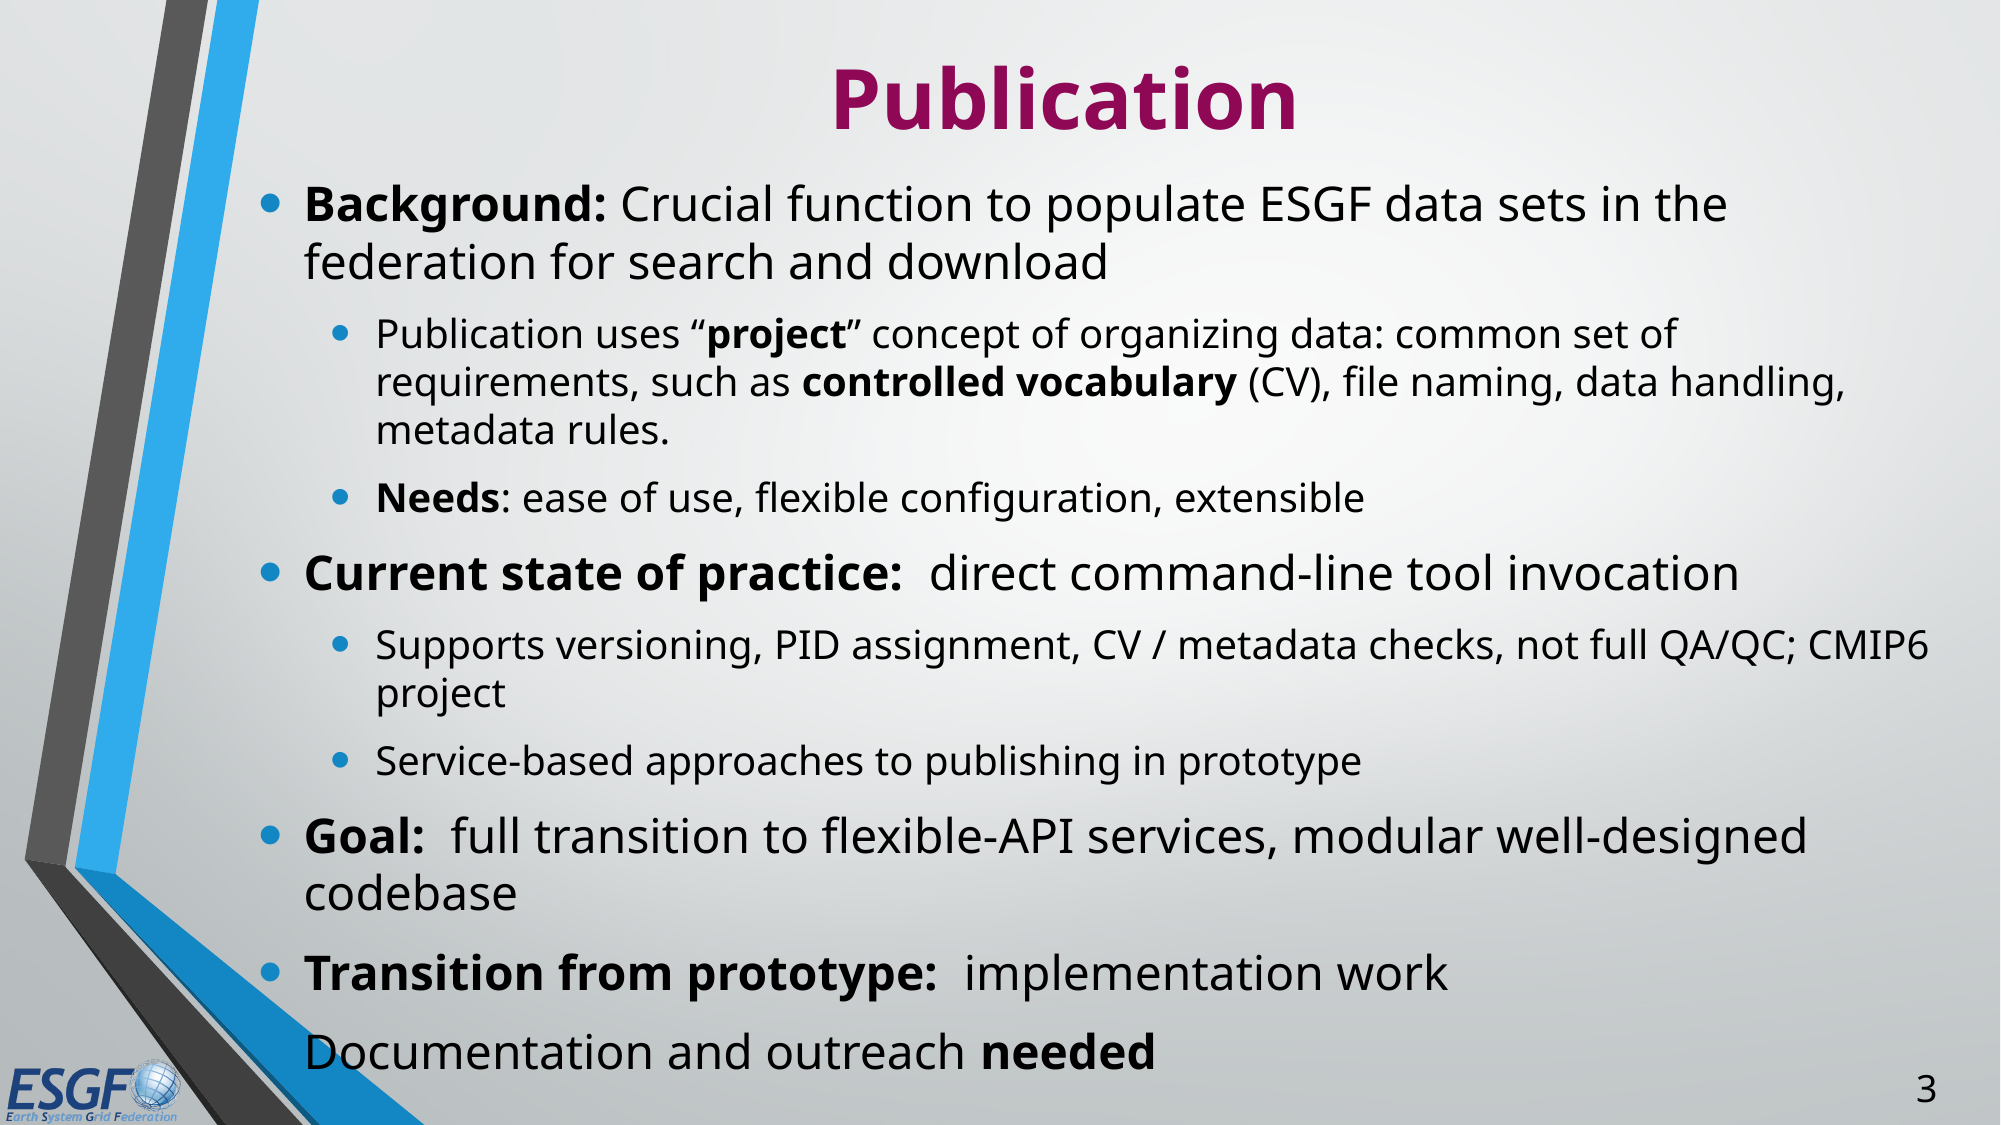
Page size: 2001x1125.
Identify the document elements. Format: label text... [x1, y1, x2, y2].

picture [4, 1057, 181, 1125]
list Background: Crucial function to populate ESGF data sets in the federation for search and download Publication uses “project” concept of organizing data: common set of requirements, such as controlled vocabulary (CV), file naming, data handling, metadata rules. Needs: ease of use, flexible configuration, extensible Current state of practice: direct command-line tool invocation Supports versioning, PID assignment, CV / metadata checks, not full QA/QC; CMIP6 project Service-based approaches to publishing in prototype Goal: full transition to flexible-API services, modular well-designed codebase Transition from prototype: implementation work Documentation and outreach needed [243, 166, 1959, 1091]
title Publication [243, 0, 1887, 166]
